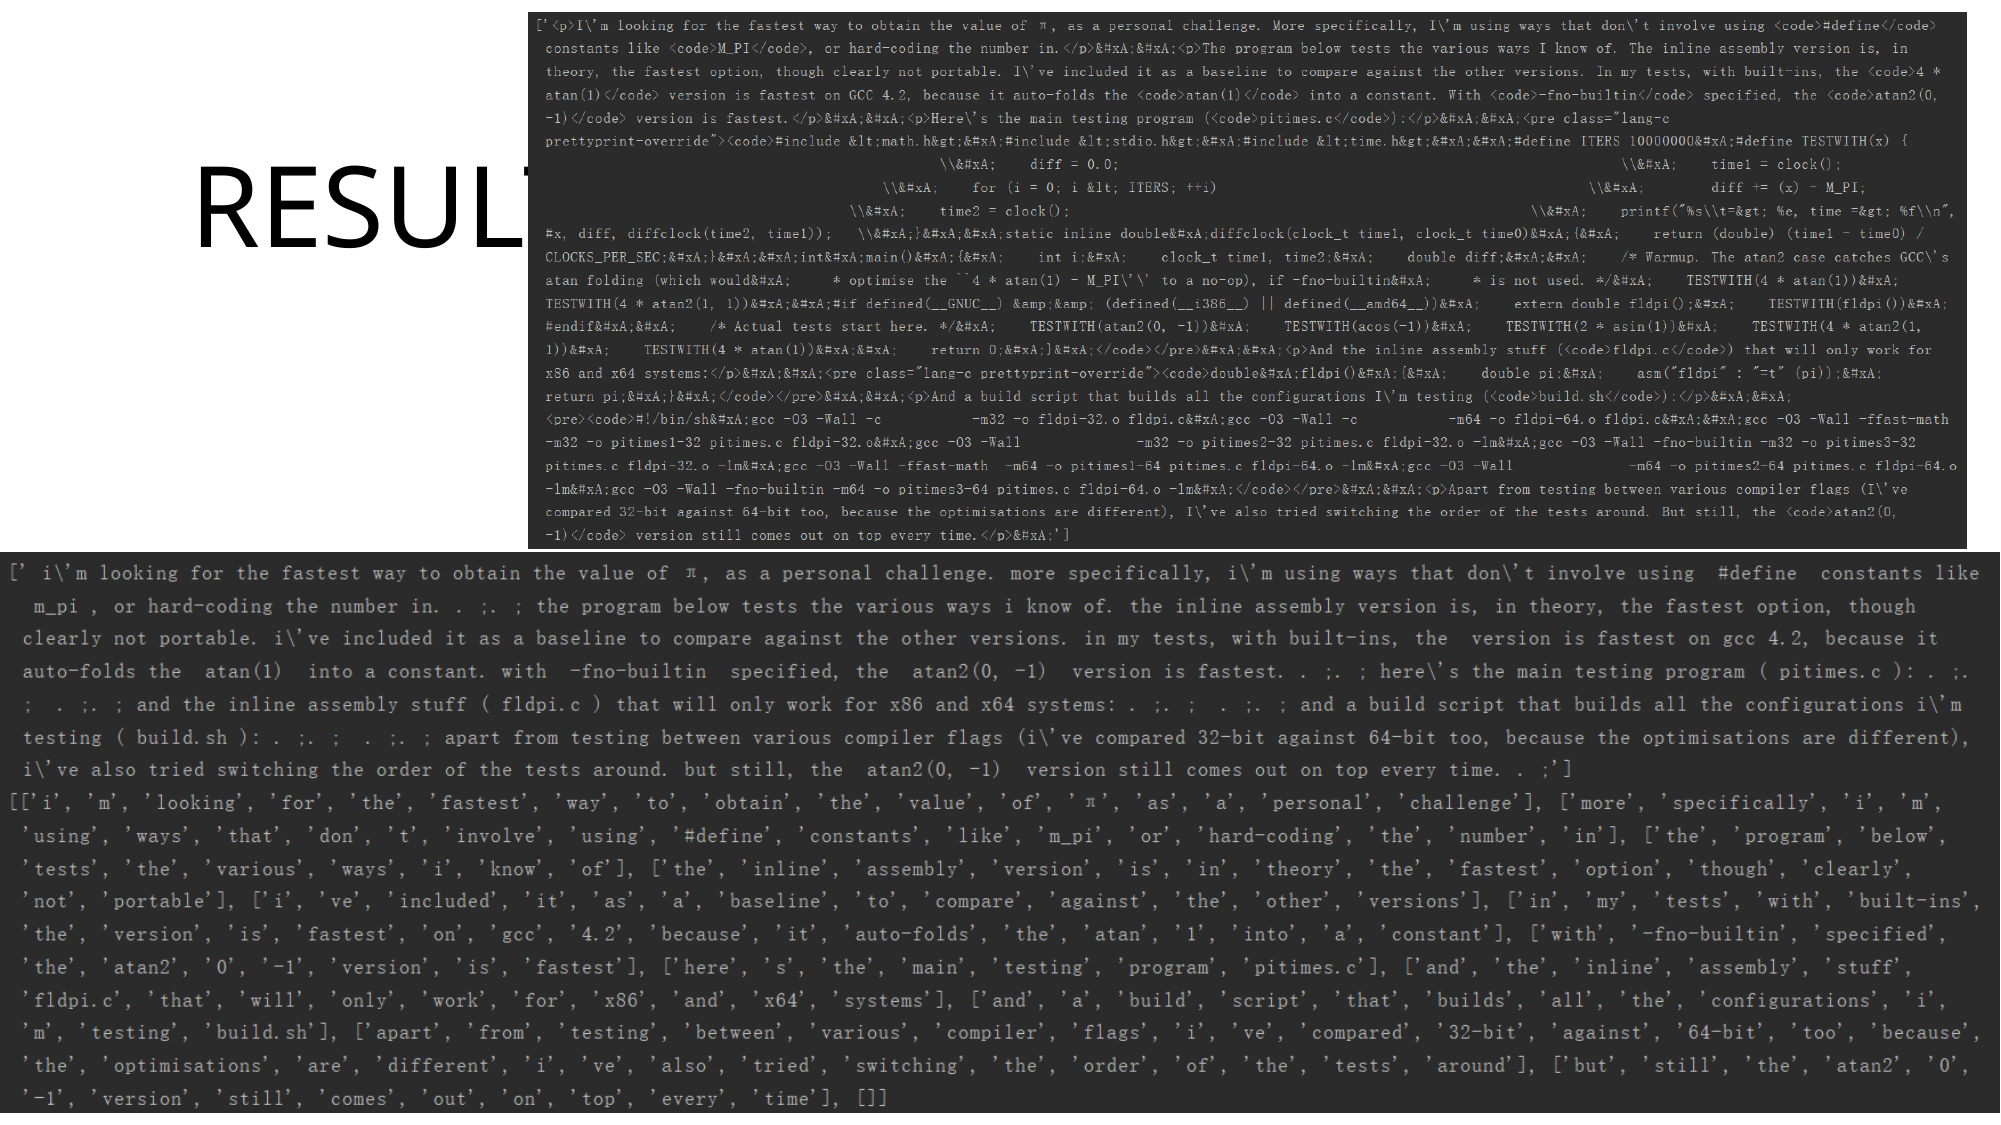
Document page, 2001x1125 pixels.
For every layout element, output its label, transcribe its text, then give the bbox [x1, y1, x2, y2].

picture [529, 12, 1967, 549]
picture [0, 552, 1999, 1114]
title result： [175, 79, 528, 344]
